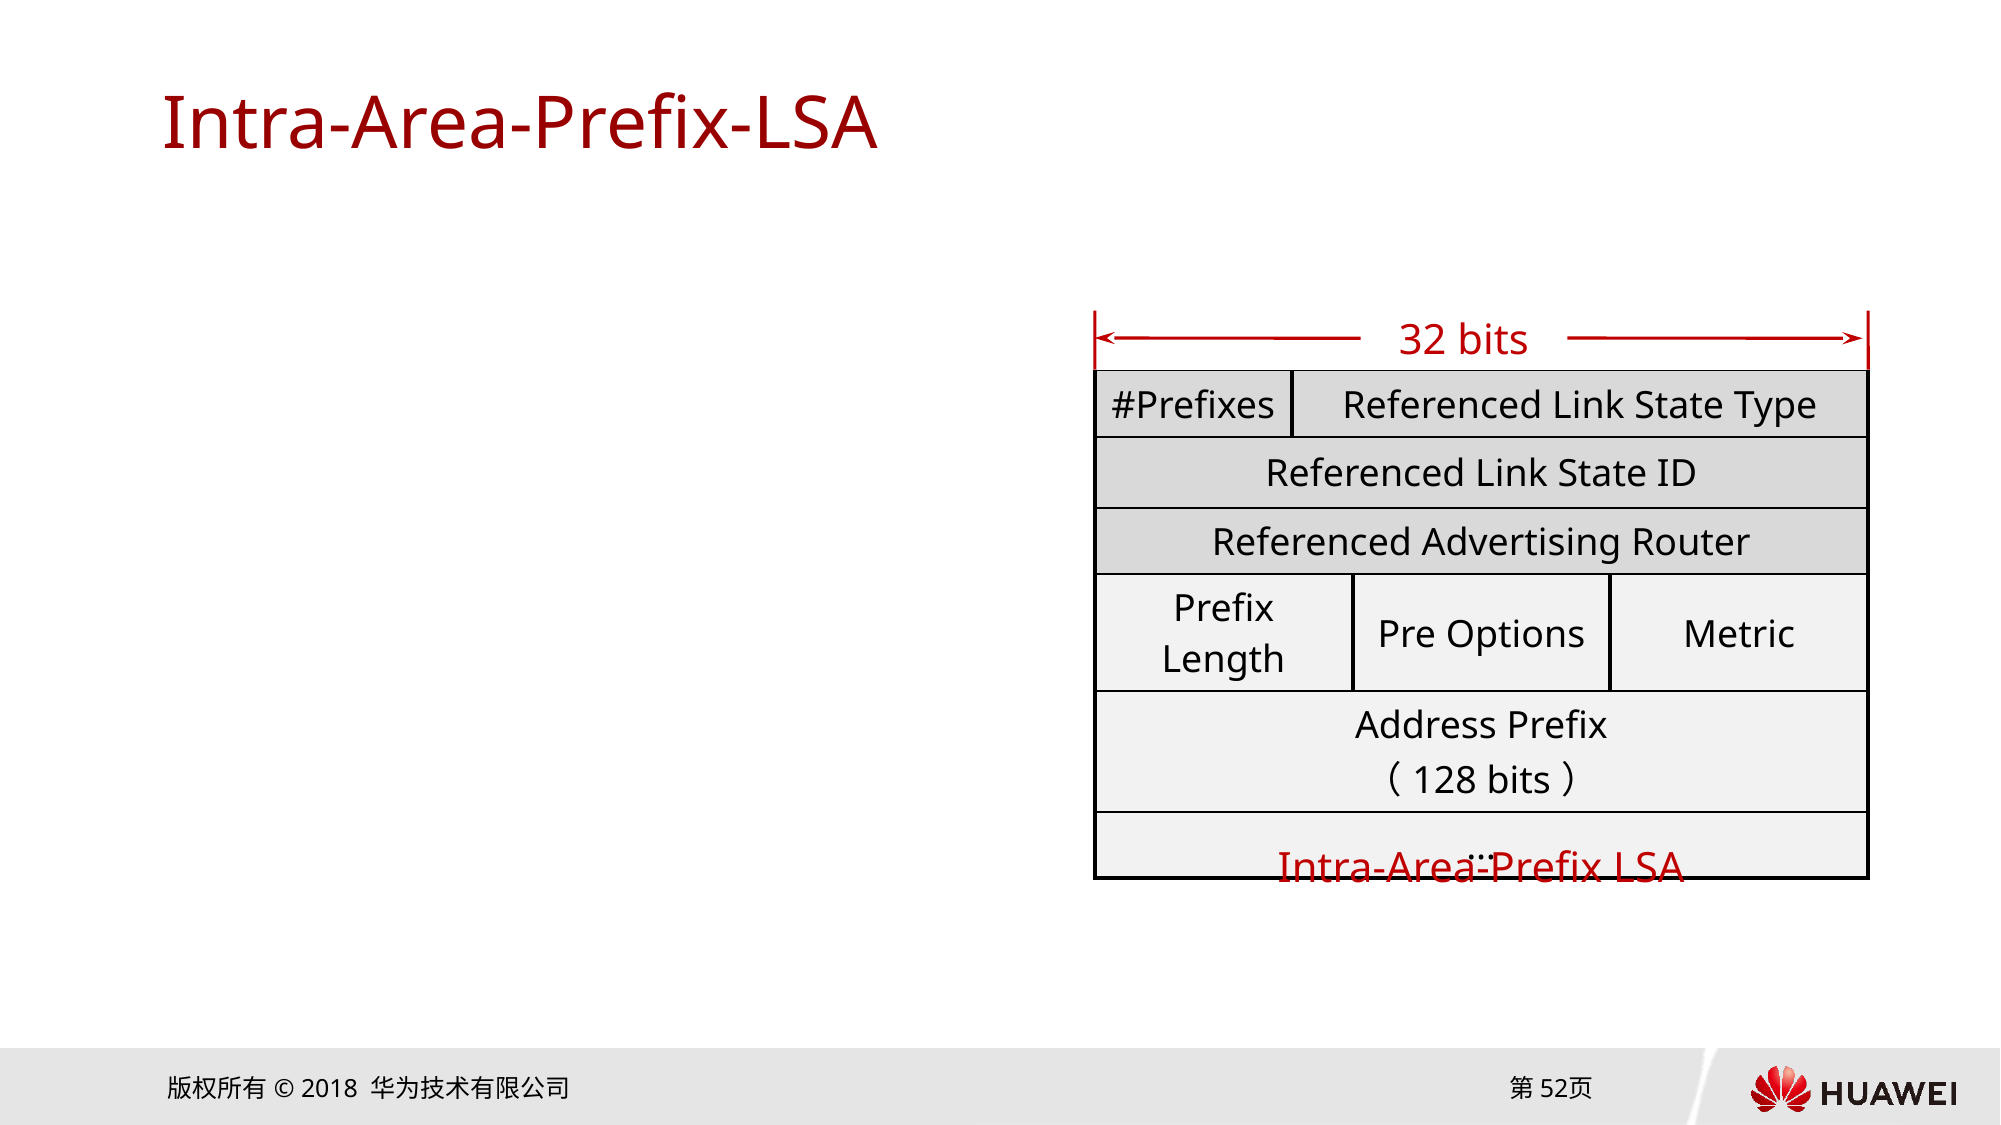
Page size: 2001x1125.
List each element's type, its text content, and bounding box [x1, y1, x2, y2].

text_box [1094, 331, 1116, 345]
table_cell … [1097, 813, 1866, 876]
picture [0, 1048, 2000, 1125]
text_box [1841, 332, 1863, 345]
table_cell Prefix Length [1097, 575, 1351, 690]
table_cell Address Prefix （128 bits） [1097, 692, 1866, 811]
text_box 32 bits [1383, 305, 1545, 371]
table_cell Referenced Advertising Router [1097, 509, 1866, 573]
table_cell Referenced Link State ID [1097, 438, 1866, 507]
table_header Referenced Link State Type [1294, 371, 1866, 436]
table_header #Prefixes [1097, 371, 1290, 436]
text_box Intra-Area-Prefix LSA [1262, 833, 1701, 899]
table_cell Pre Options [1355, 575, 1608, 690]
title Intra-Area-Prefix-LSA [149, 47, 1883, 191]
table_cell Metric [1612, 575, 1866, 690]
